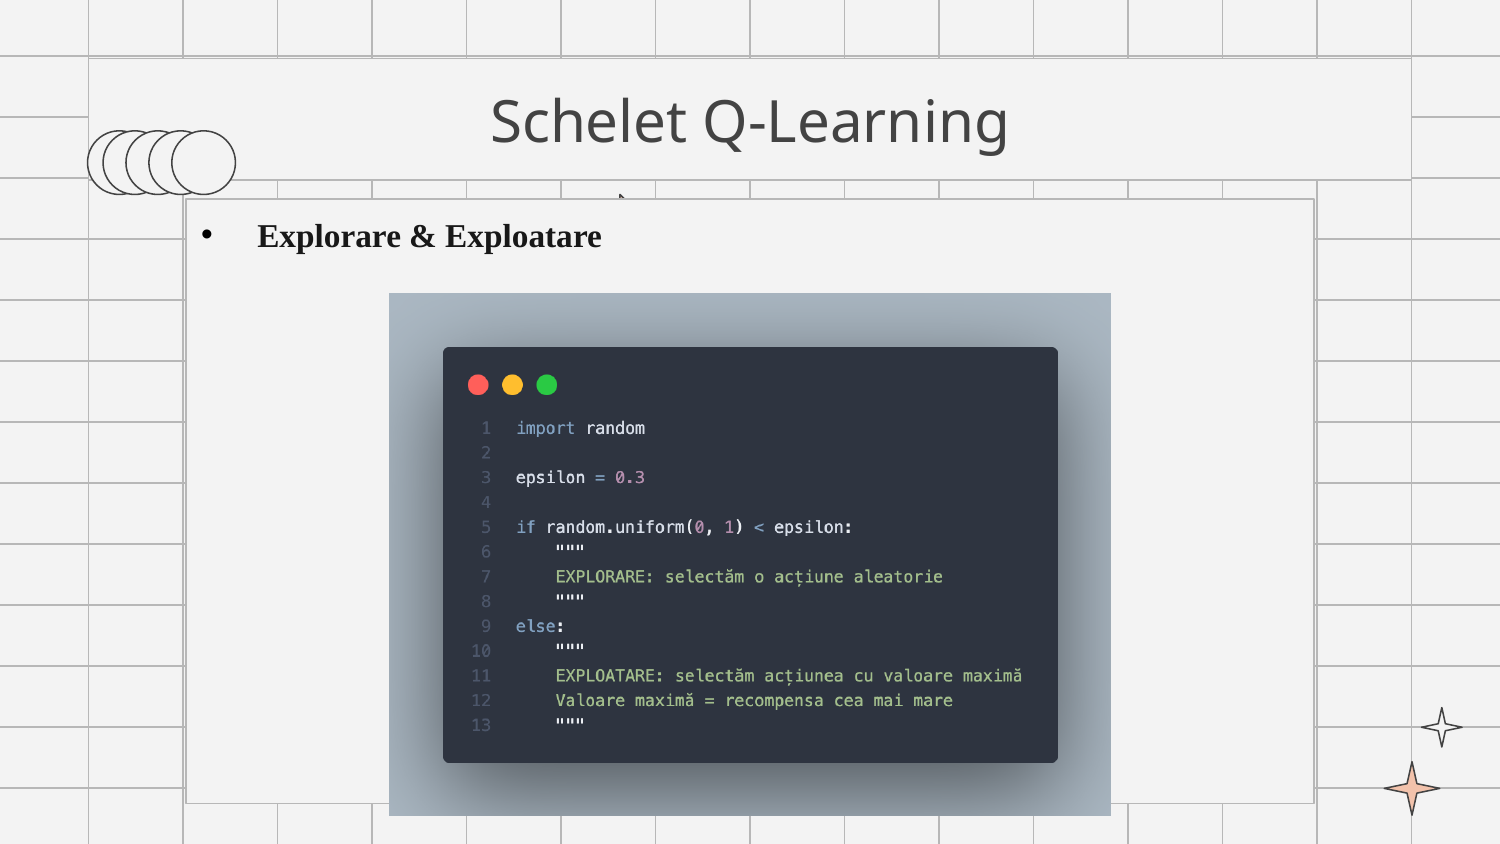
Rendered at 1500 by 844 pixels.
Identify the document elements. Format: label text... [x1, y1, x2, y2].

text_box Explorare & Exploatare [186, 199, 1314, 804]
picture [389, 293, 1111, 817]
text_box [87, 130, 236, 195]
title Schelet Q-Learning [88, 58, 1412, 181]
text_box [1314, 305, 1403, 365]
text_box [489, 194, 661, 259]
